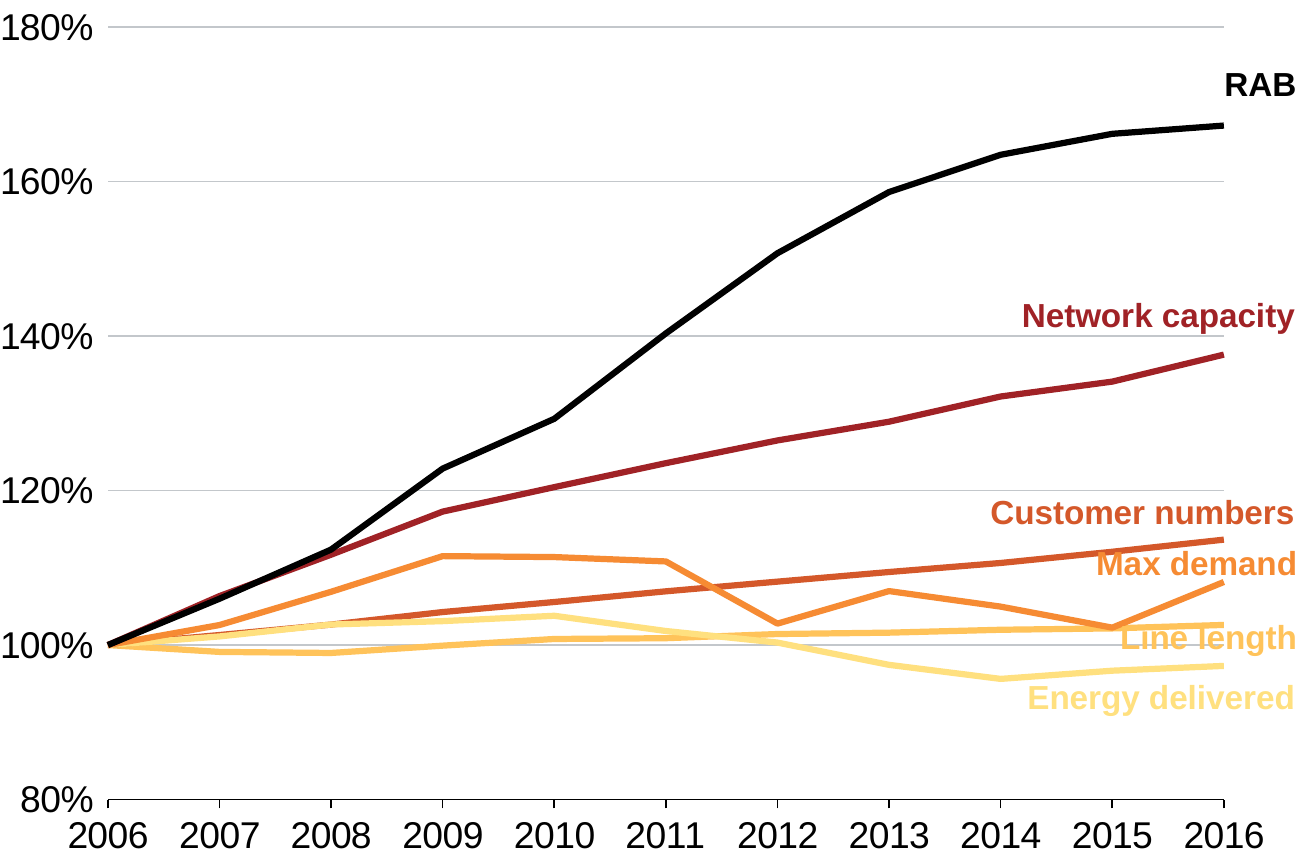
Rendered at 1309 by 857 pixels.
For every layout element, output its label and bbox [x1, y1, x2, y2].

chart [0, 0, 1309, 857]
